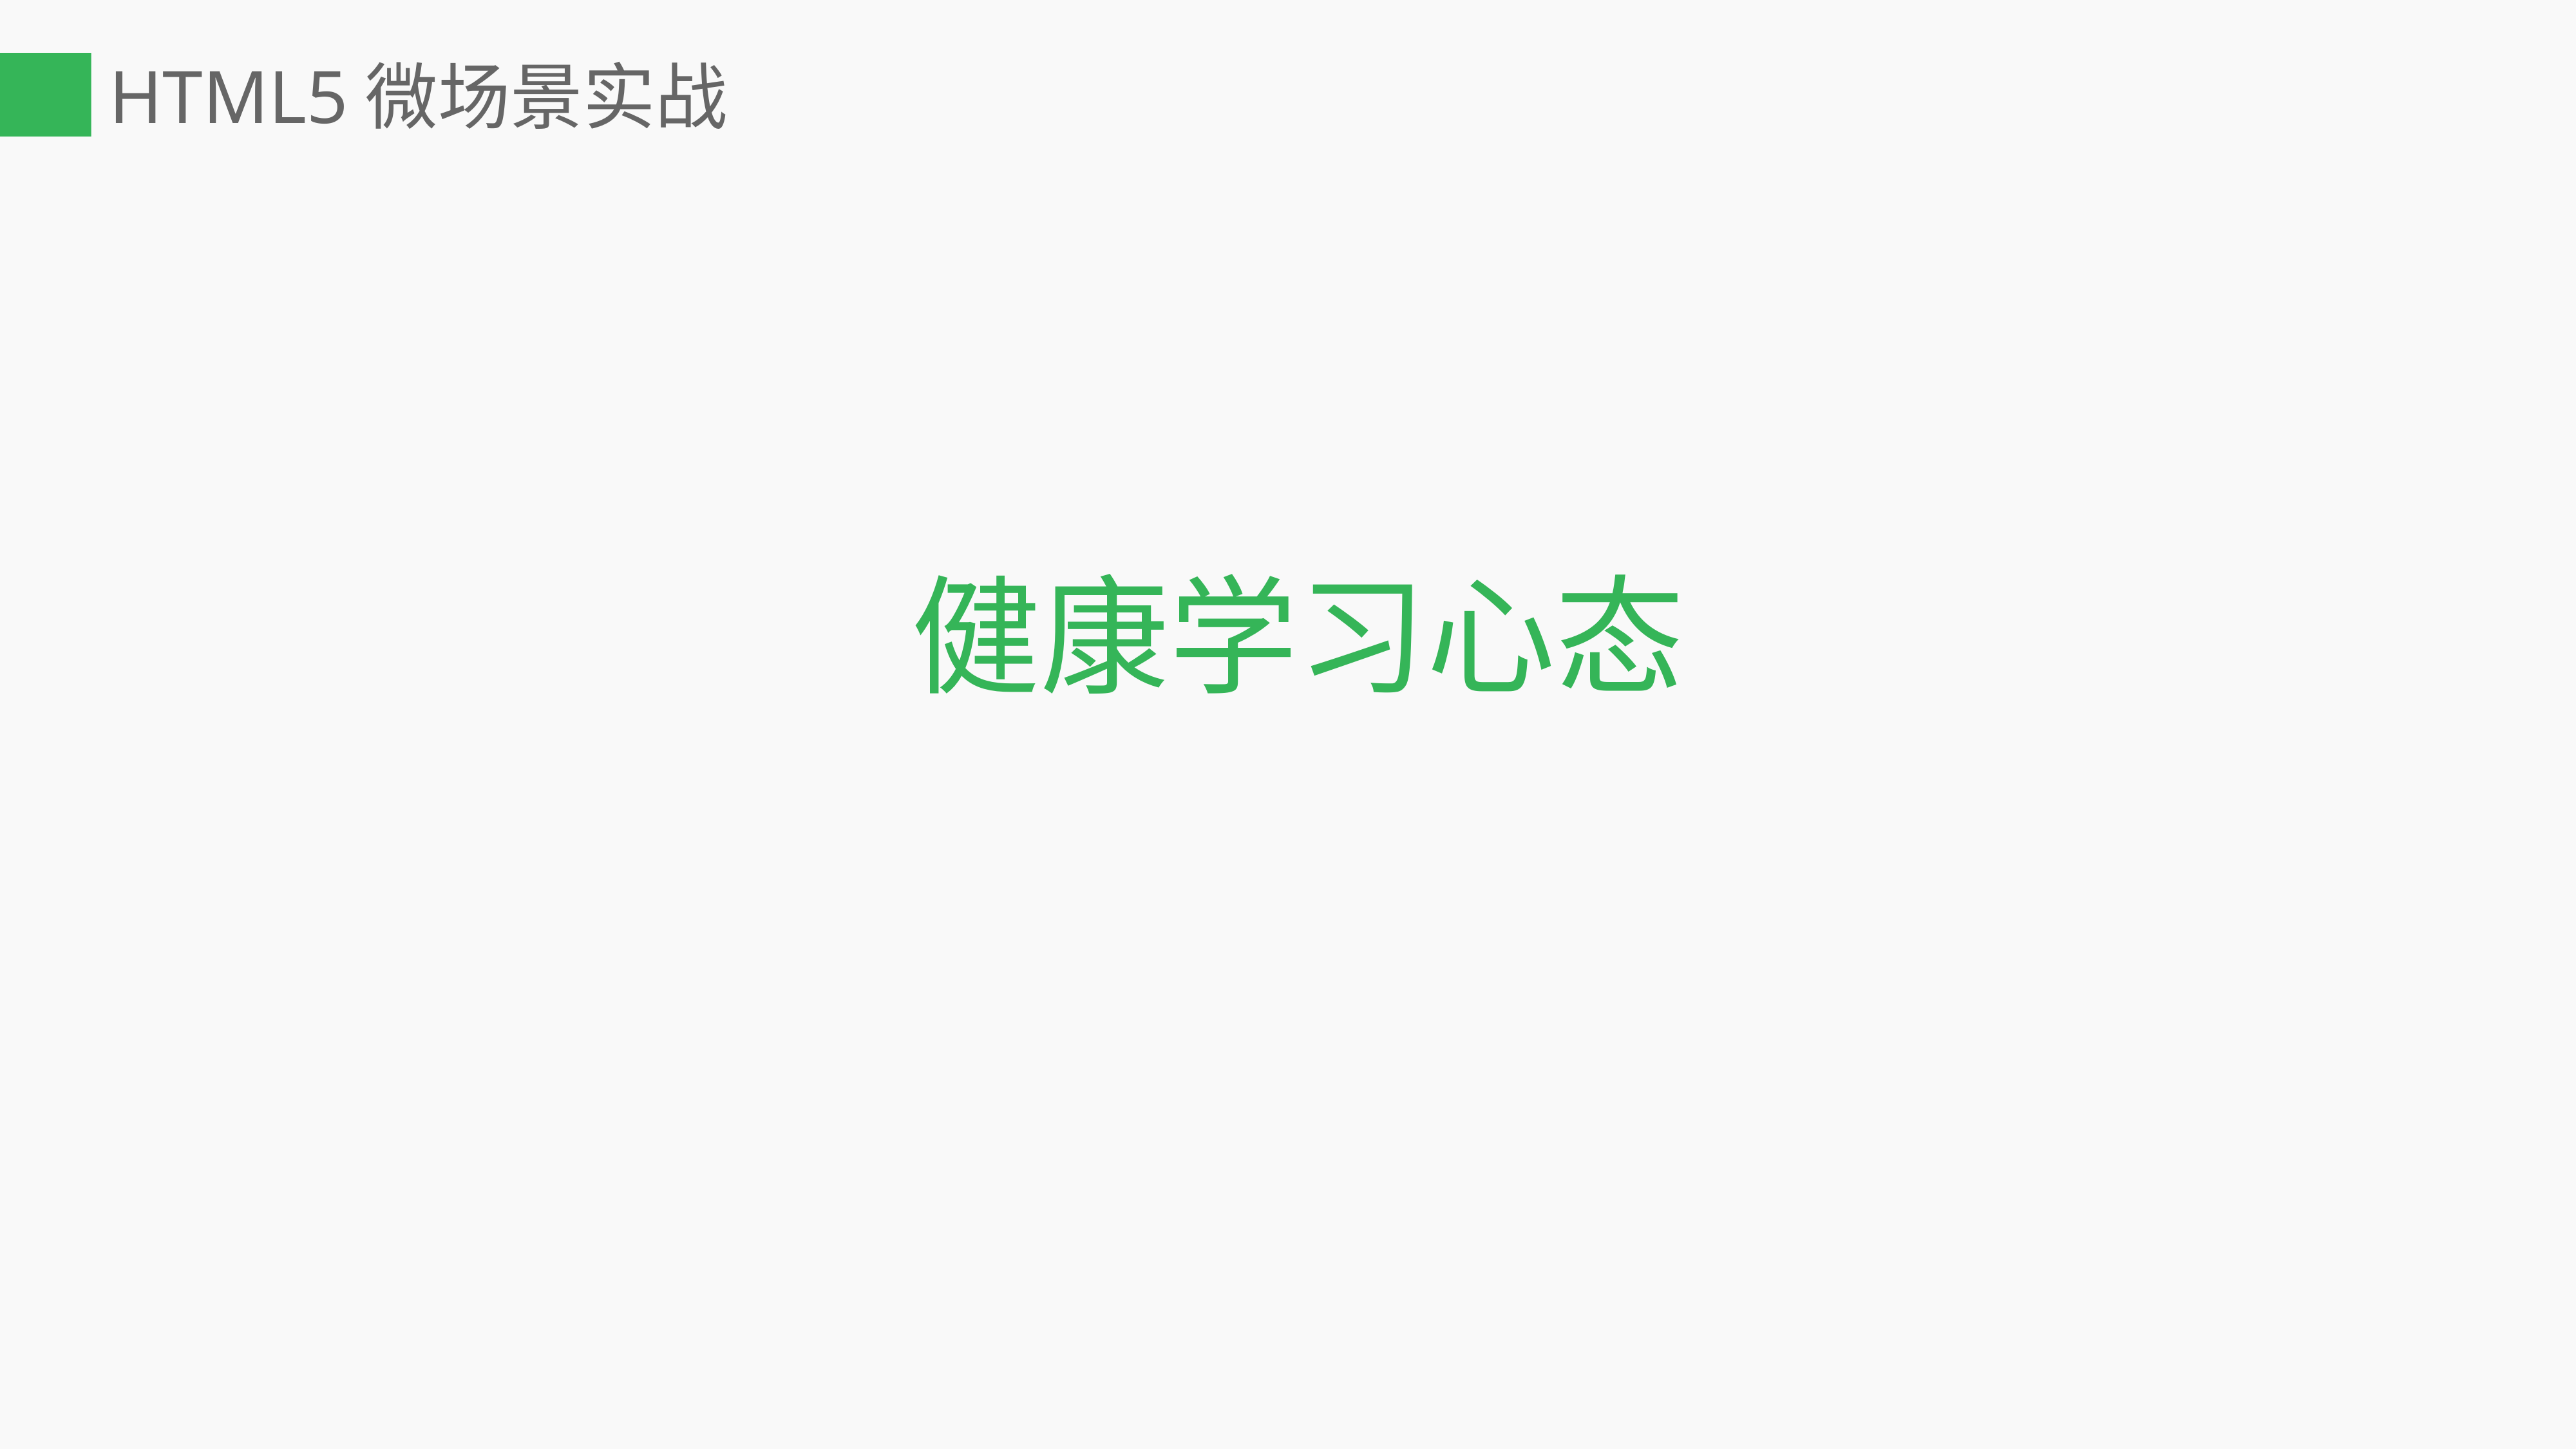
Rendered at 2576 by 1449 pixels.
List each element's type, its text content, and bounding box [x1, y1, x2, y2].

picture [0, 53, 91, 137]
list 健康学习心态 [22, 517, 2554, 685]
title HTML5微场景实战 [108, 44, 2540, 144]
